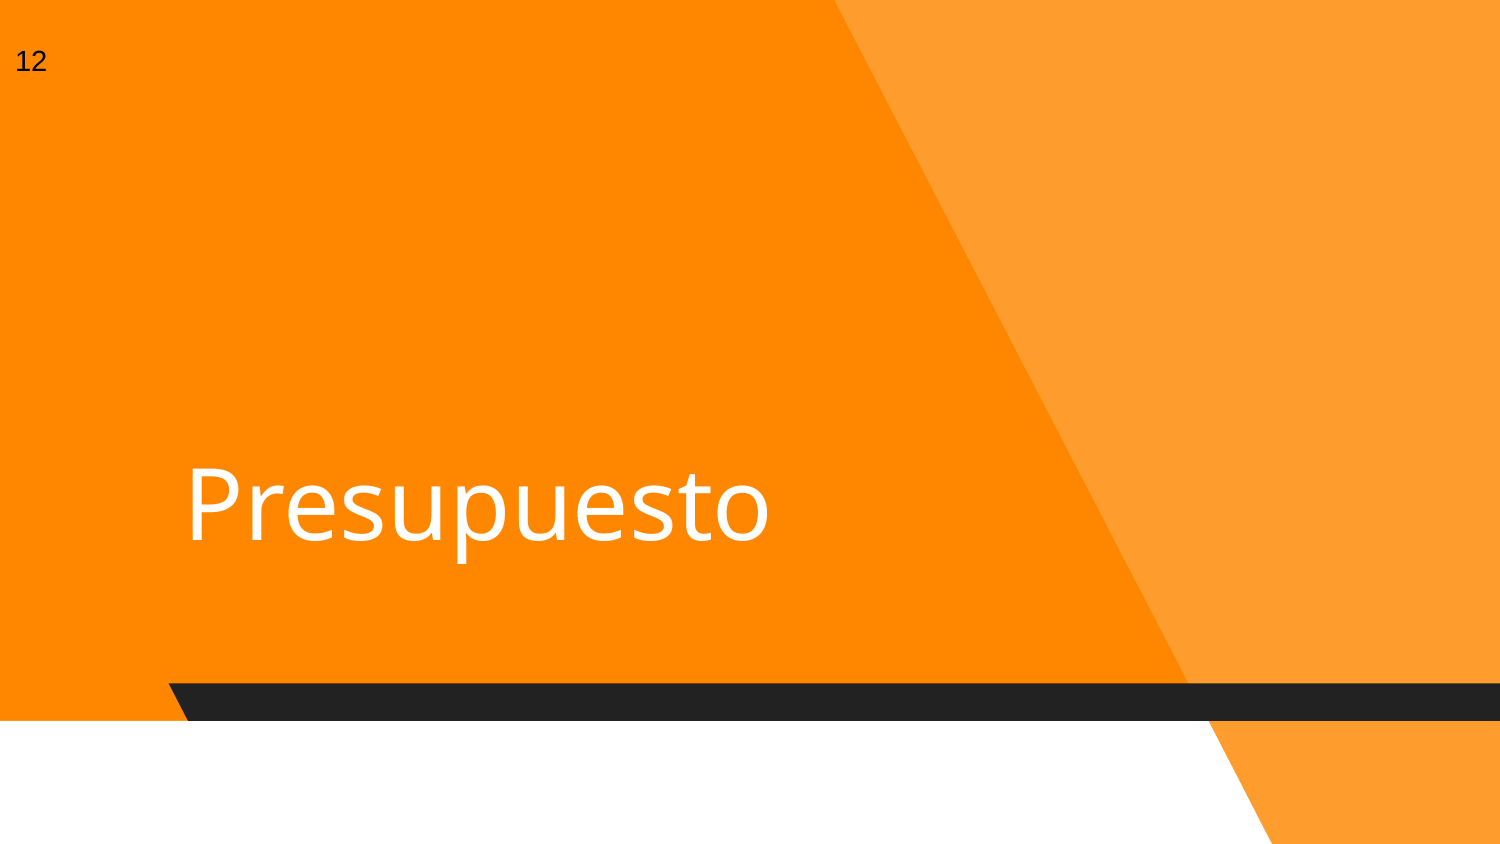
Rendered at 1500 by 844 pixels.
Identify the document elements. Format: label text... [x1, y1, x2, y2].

title Presupuesto [168, 384, 1025, 575]
slide_number 12 [0, 0, 98, 121]
